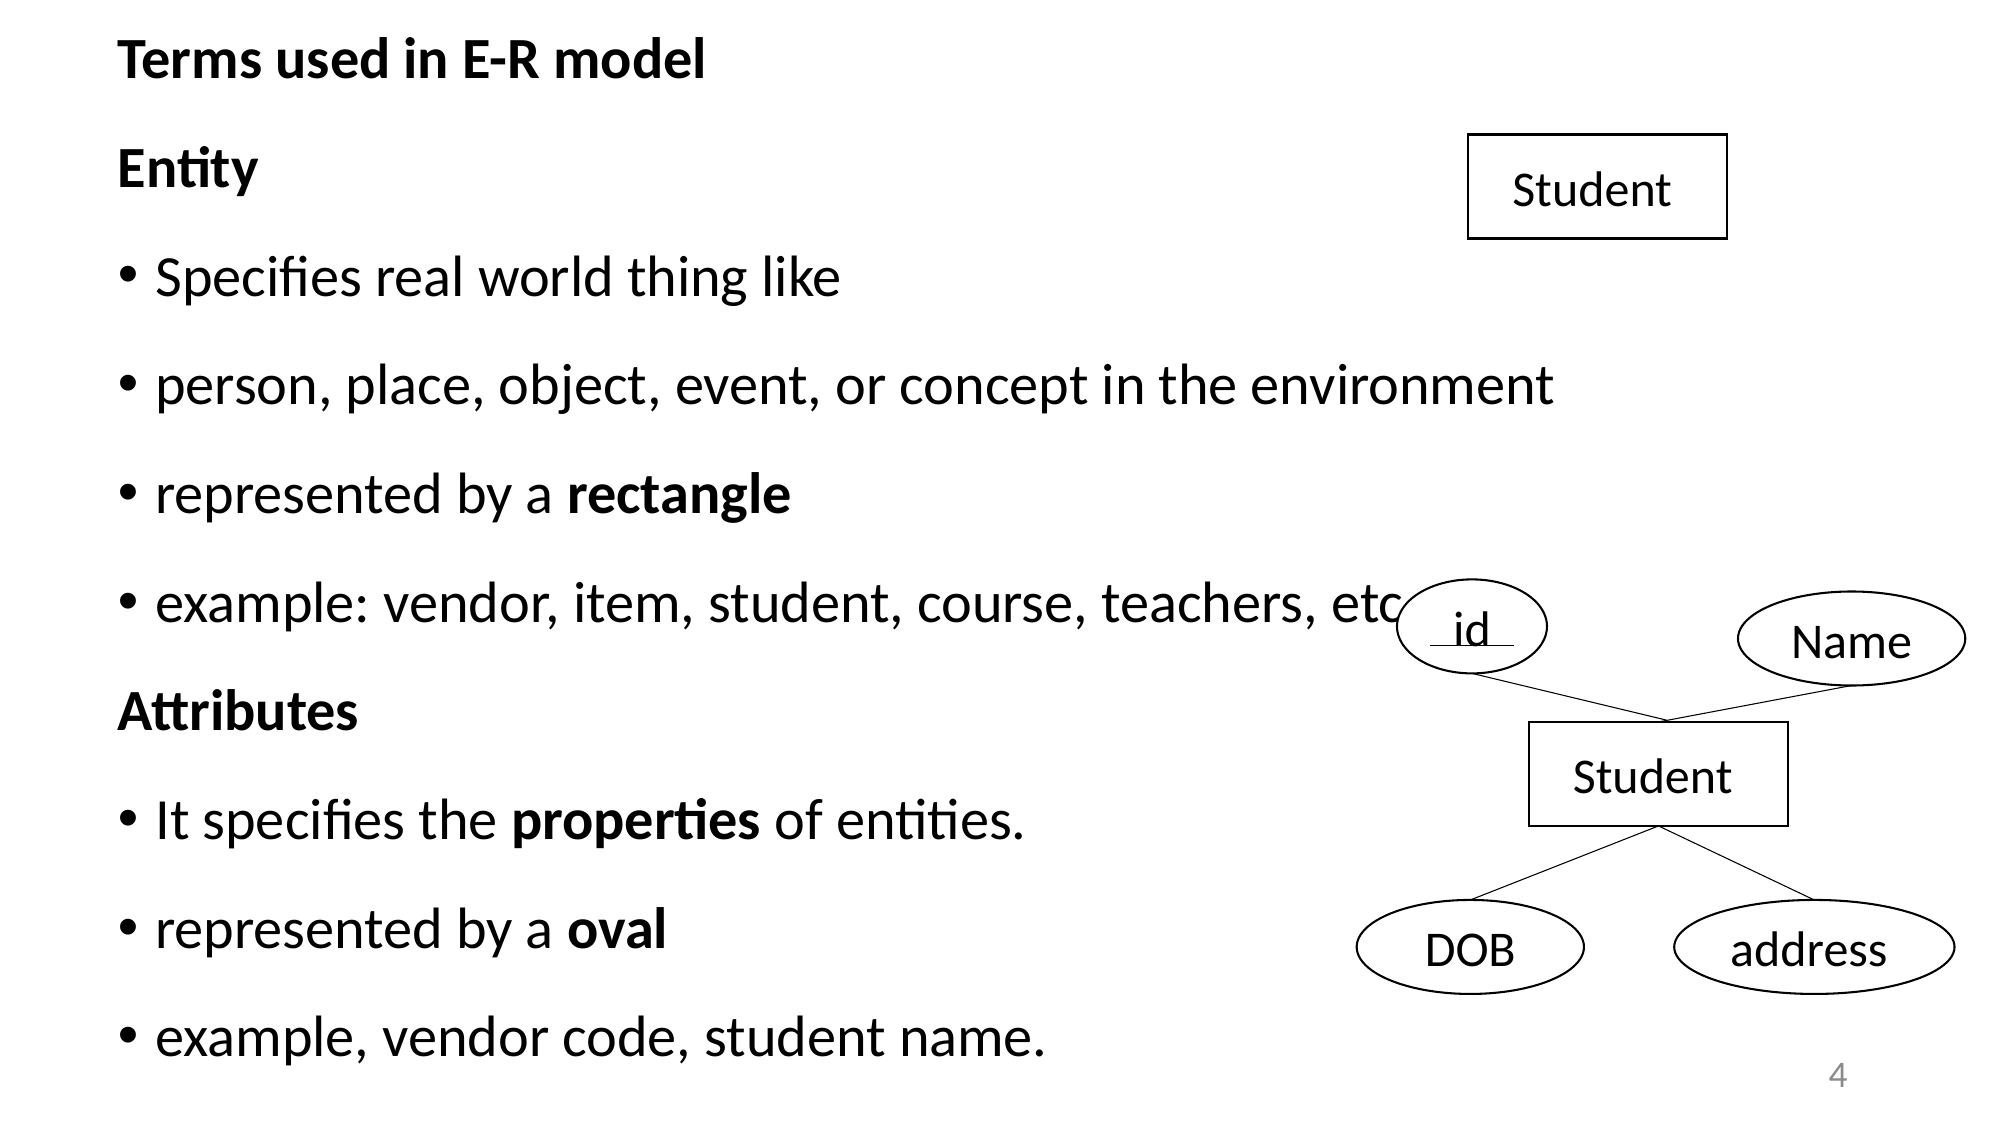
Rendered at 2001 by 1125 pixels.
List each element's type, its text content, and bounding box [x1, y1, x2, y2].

list Terms used in E-R model Entity Specifies real world thing like person, place, object, event, or concept in the environment represented by a rectangle example: vendor, item, student, course, teachers, etc. Attributes It specifies the properties of entities. represented by a oval example, vendor code, student name. [102, 21, 1966, 1103]
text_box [1356, 579, 1966, 995]
slide_number 4 [1412, 1042, 1863, 1103]
text_box Student [1467, 133, 1728, 240]
